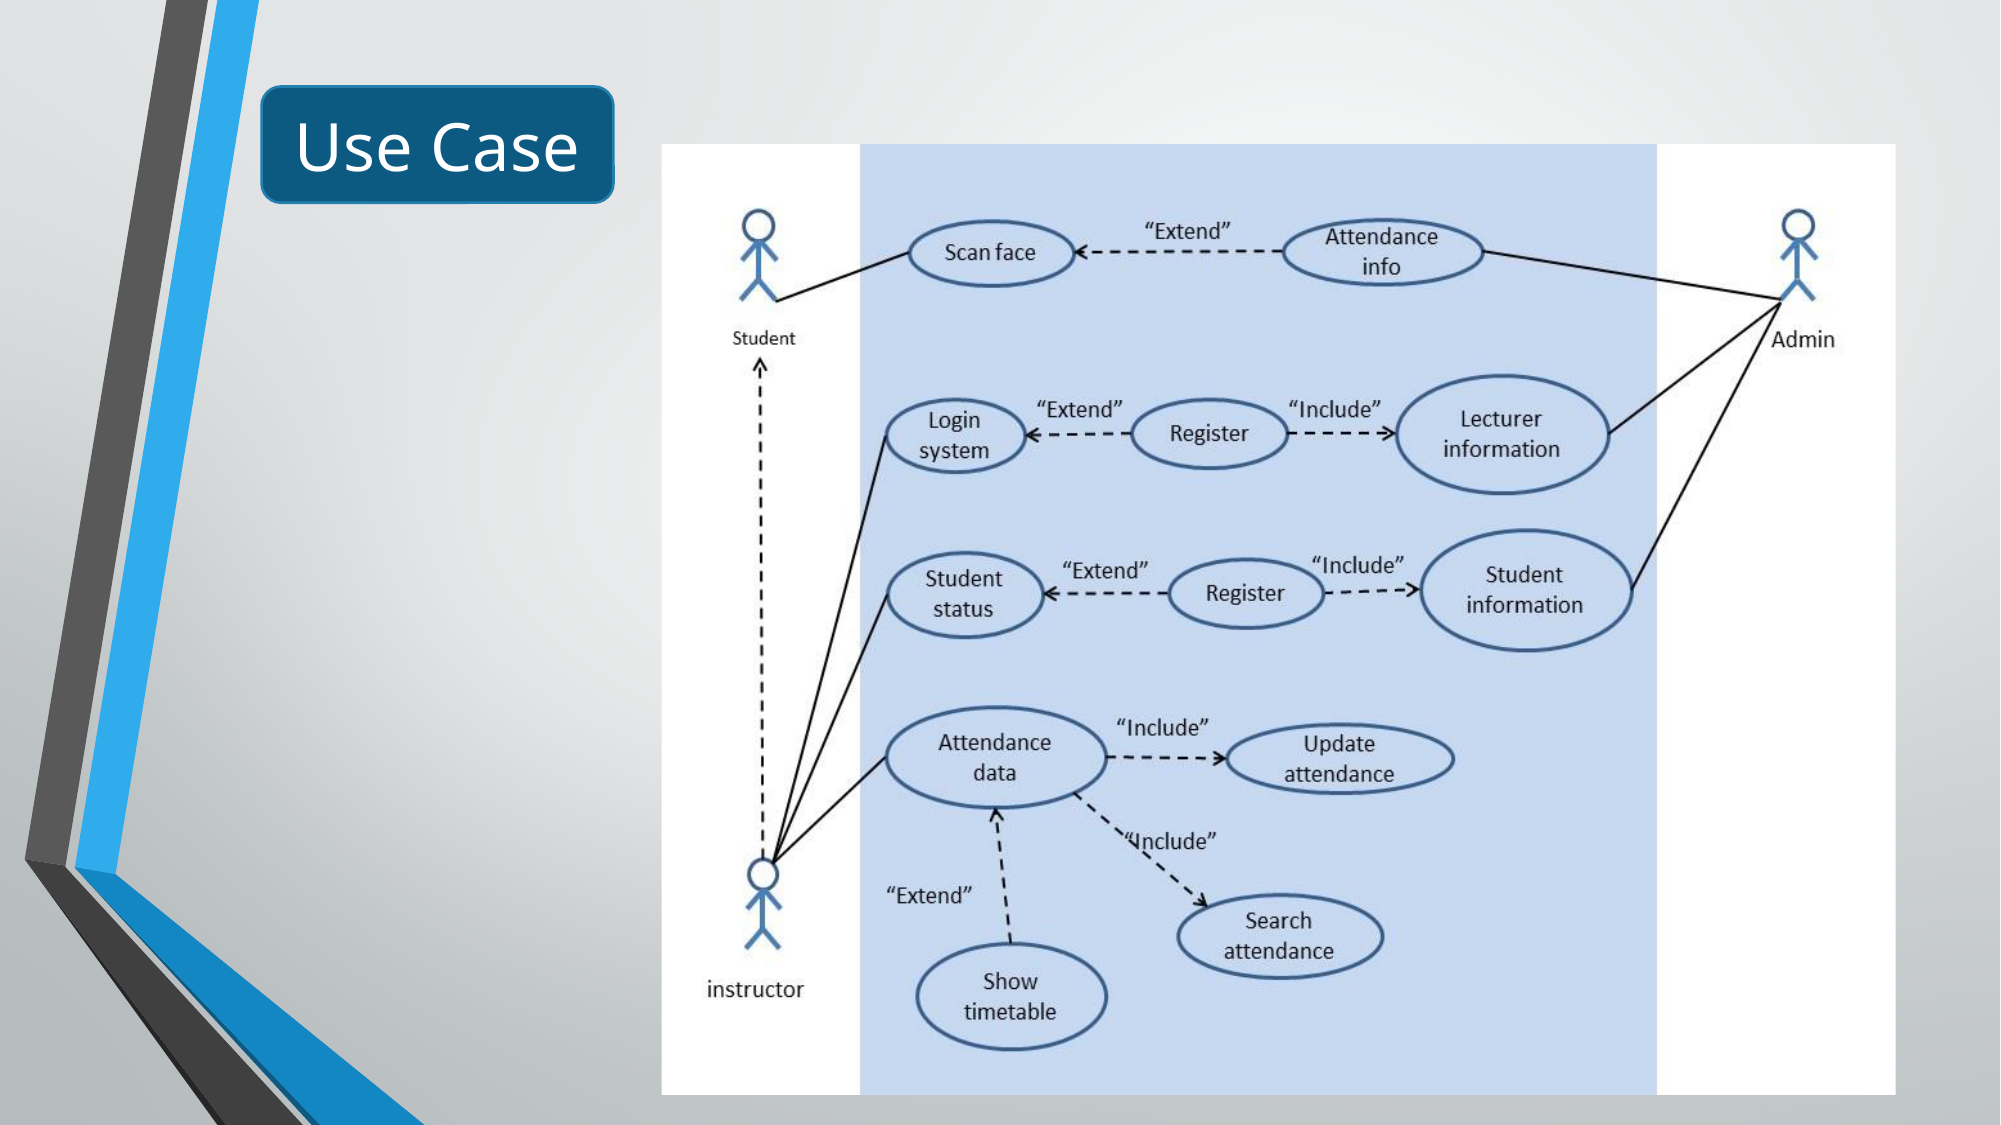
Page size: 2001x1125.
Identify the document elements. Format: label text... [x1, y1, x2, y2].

text_box Use Case [260, 85, 615, 205]
picture [661, 144, 1896, 1095]
